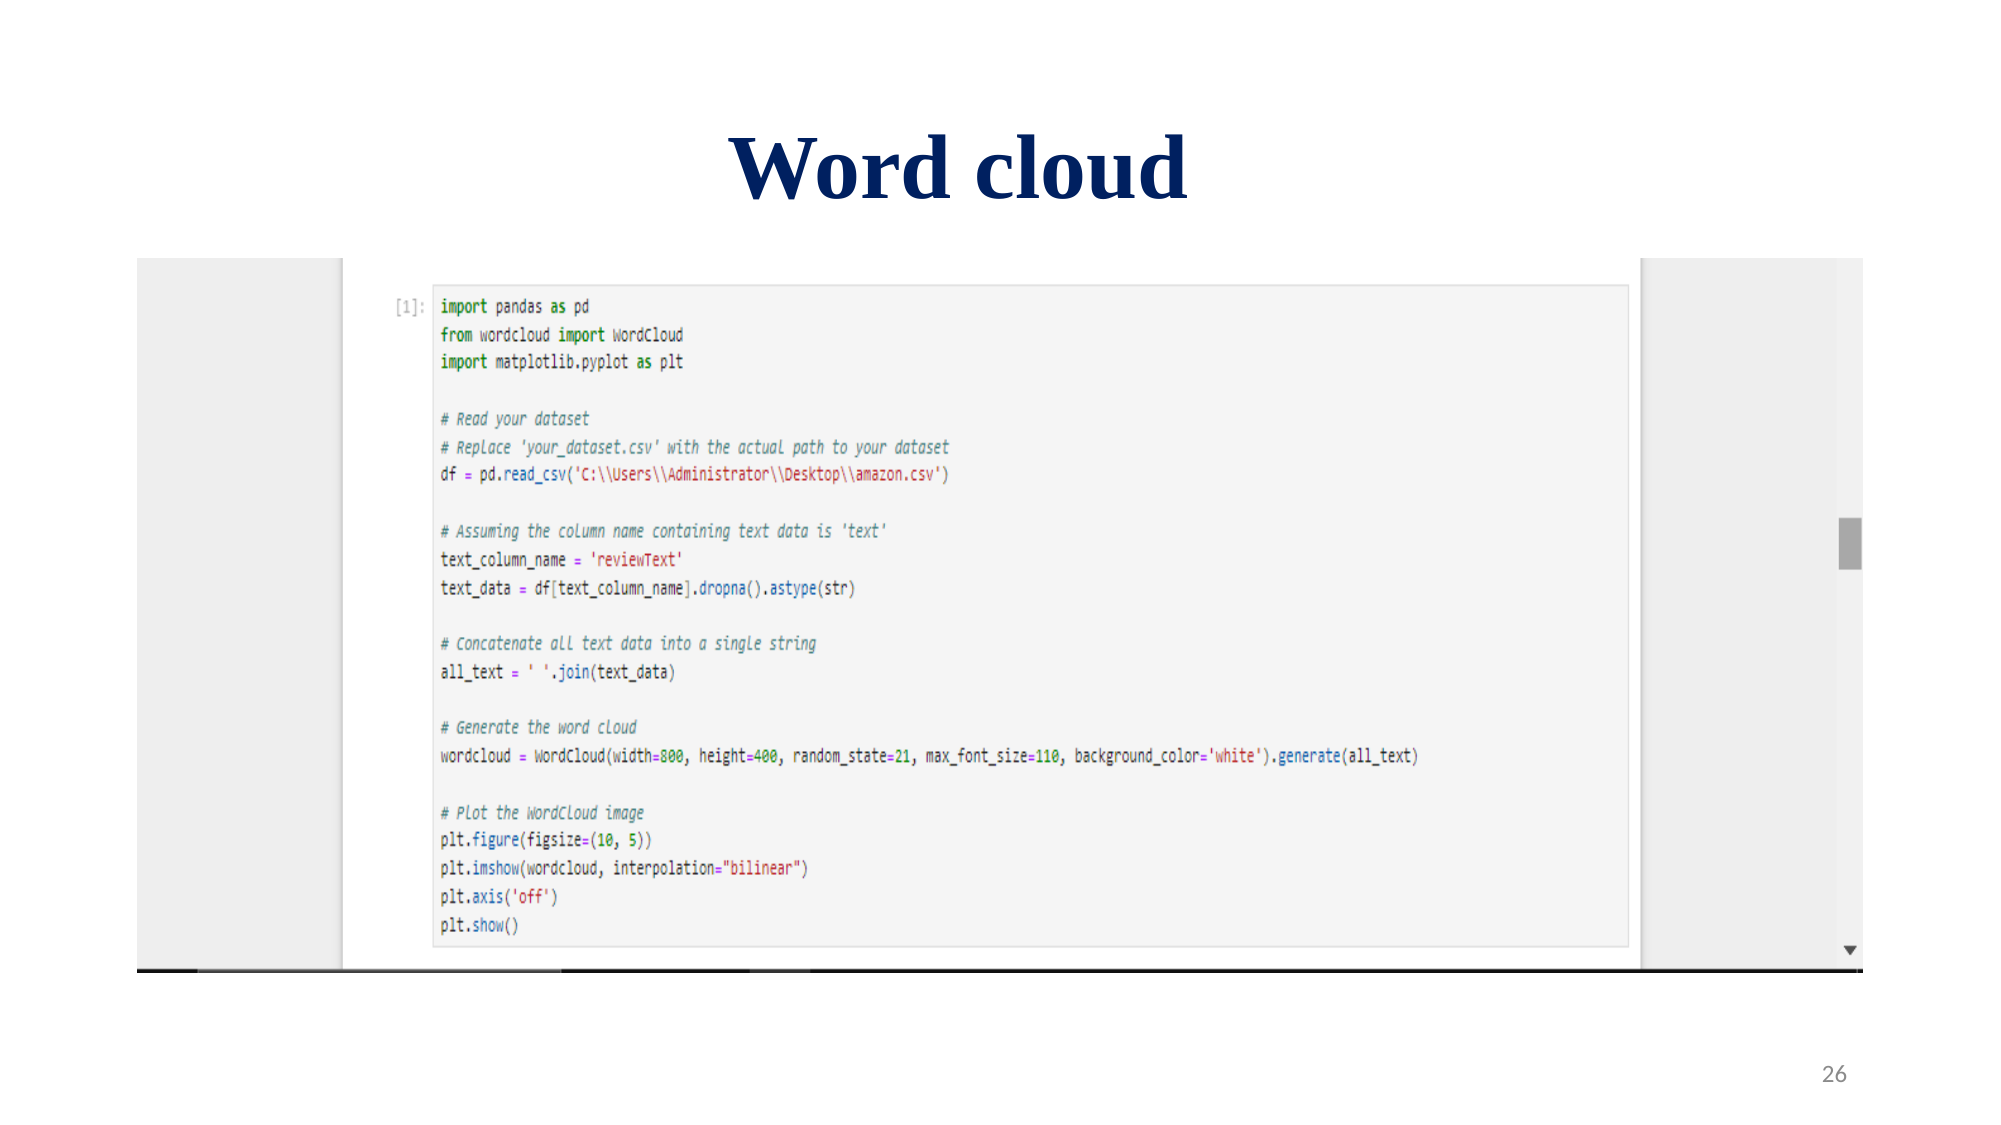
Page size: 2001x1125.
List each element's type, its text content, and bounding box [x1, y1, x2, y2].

slide_number 26 [1412, 1042, 1863, 1103]
title Word cloud [137, 59, 1863, 257]
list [137, 257, 1863, 973]
